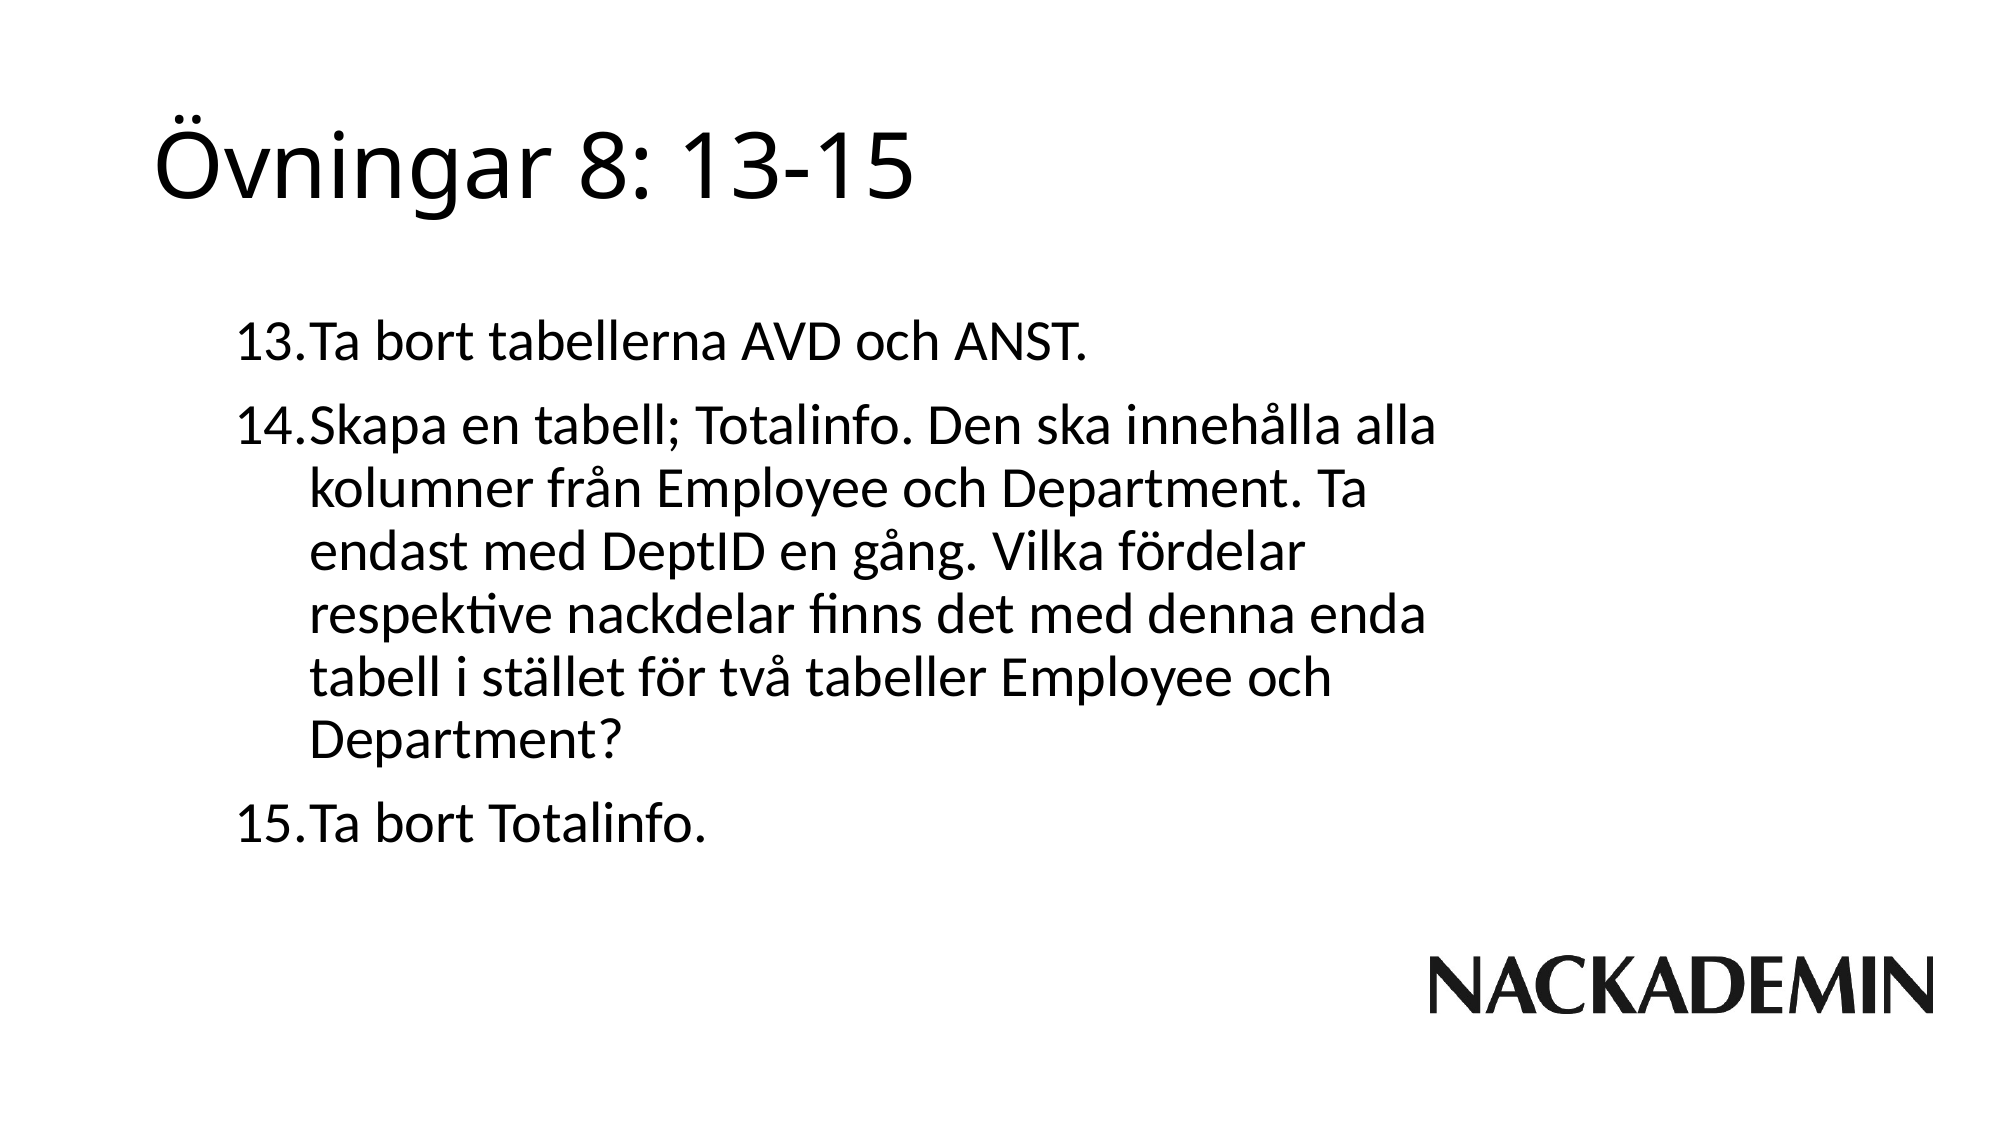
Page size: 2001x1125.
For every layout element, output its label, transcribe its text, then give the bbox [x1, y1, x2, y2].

list Ta bort tabellerna AVD och ANST. Skapa en tabell; Totalinfo. Den ska innehålla alla kolumner från Employee och Department. Ta endast med DeptID en gång. Vilka fördelar respektive nackdelar finns det med denna enda tabell i stället för två tabeller Employee och Department? Ta bort Totalinfo. [219, 302, 1556, 869]
picture [1429, 955, 1933, 1014]
title Övningar 8: 13-15 [137, 59, 1863, 278]
